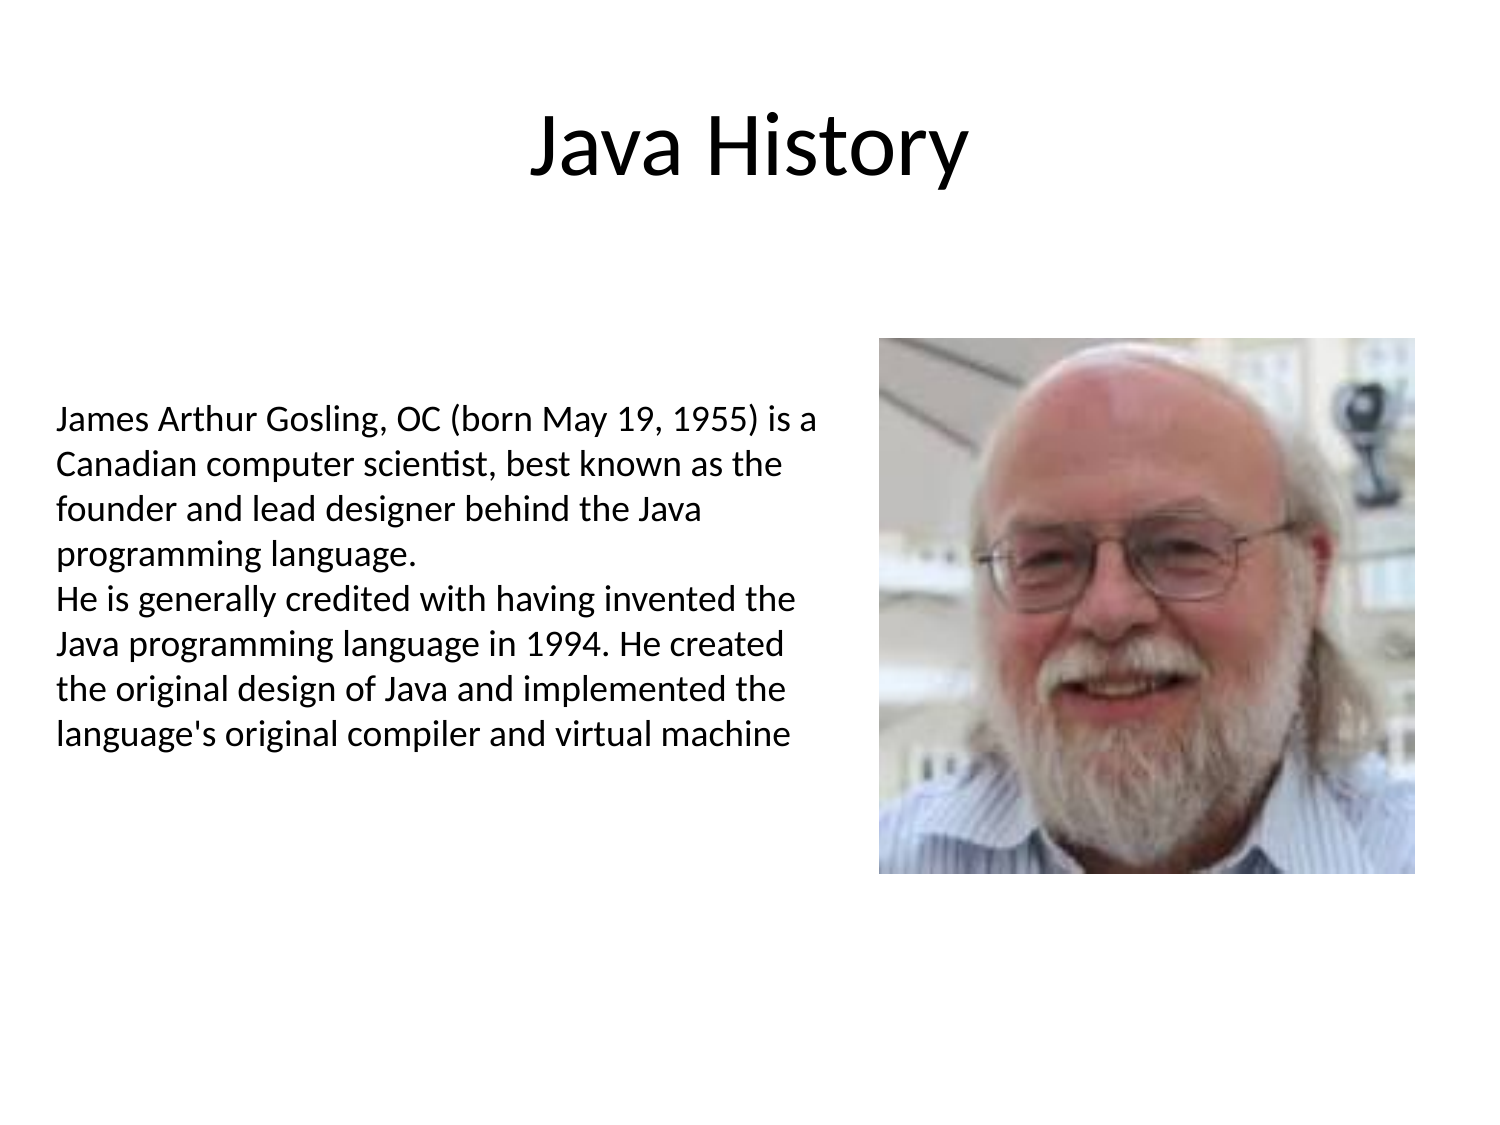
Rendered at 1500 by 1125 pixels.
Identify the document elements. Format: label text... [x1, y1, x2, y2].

title Java History [75, 45, 1425, 233]
text_box James Arthur Gosling, OC (born May 19, 1955) is a Canadian computer scientist, best known as the founder and lead designer behind the Java programming language. He is generally credited with having invented the Java programming language in 1994. He created the original design of Java and implemented the language's original compiler and virtual machine [41, 386, 839, 761]
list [879, 337, 1416, 874]
